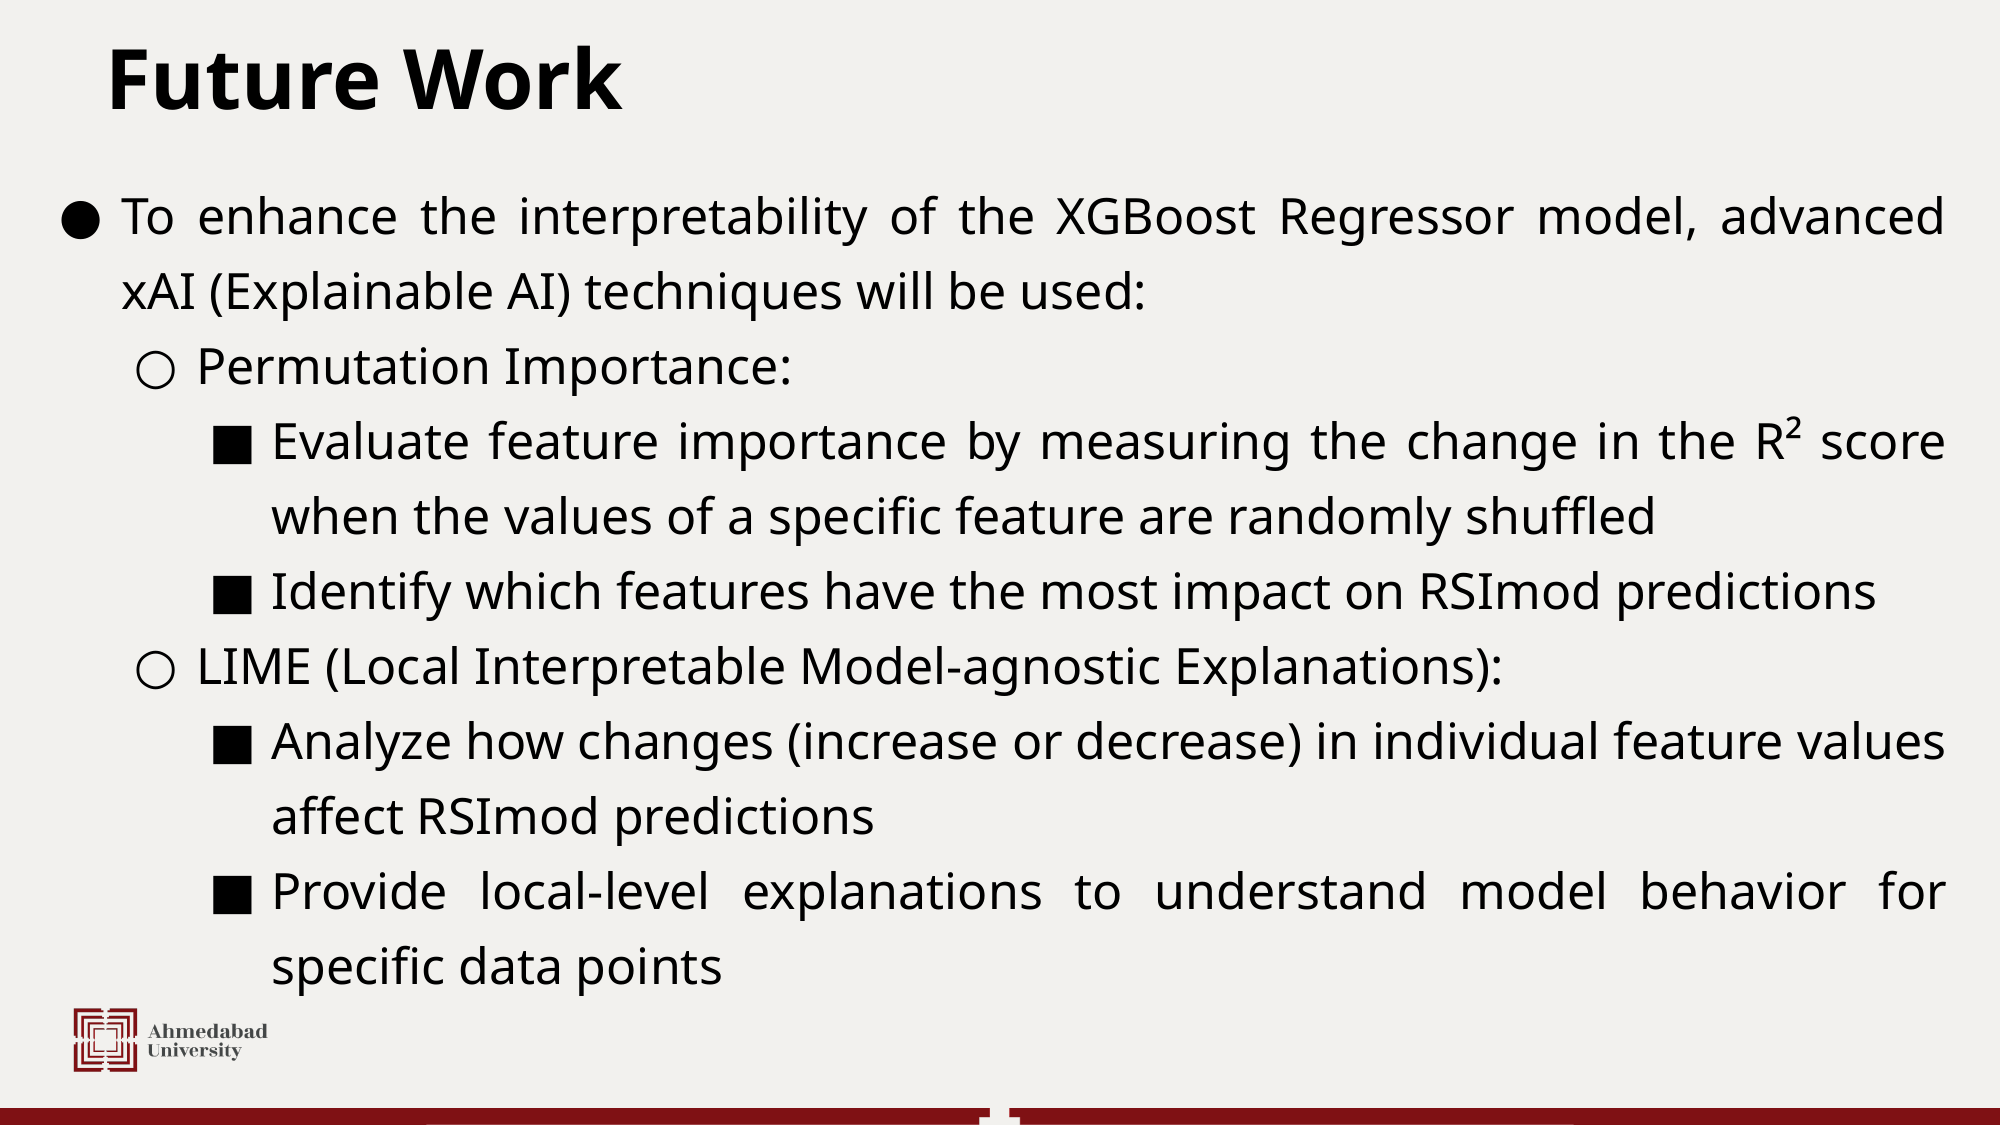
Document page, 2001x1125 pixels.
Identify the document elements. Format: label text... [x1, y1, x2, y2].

picture [0, 1108, 2000, 1125]
title Future Work [97, 9, 1823, 136]
picture [58, 990, 283, 1089]
text_box To enhance the interpretability of the XGBoost Regressor model, advanced xAI (Explainable AI) techniques will be used: Permutation Importance: Evaluate feature importance by measuring the change in the R² score when the values of a specific feature are randomly shuffled Identify which features have the most impact on RSImod predictions LIME (Local Interpretable Model-agnostic Explanations): Analyze how changes (increase or decrease) in individual feature values affect RSImod predictions Provide local-level explanations to understand model behavior for specific data points [31, 154, 1963, 932]
